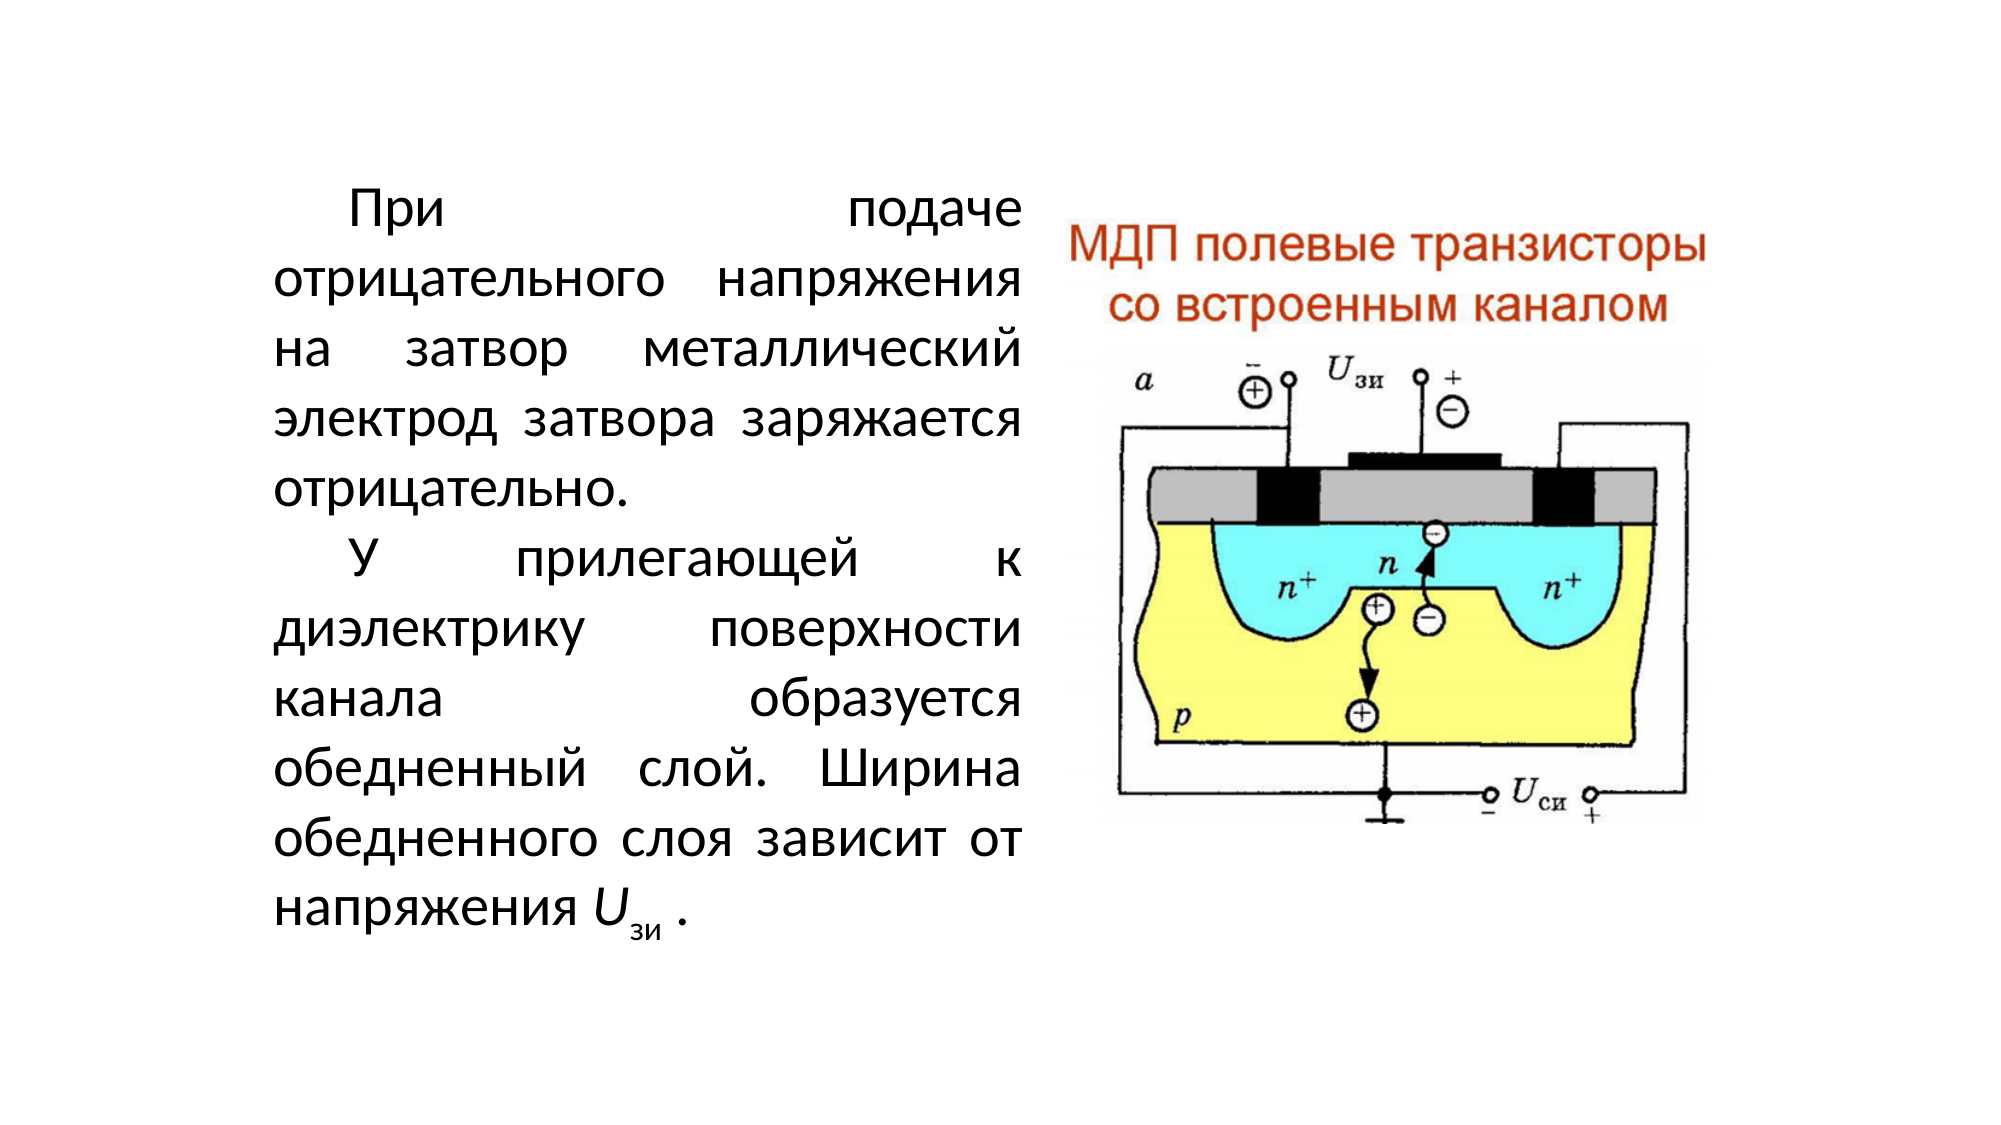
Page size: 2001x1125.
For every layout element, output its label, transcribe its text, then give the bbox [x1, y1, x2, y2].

text_box При подаче отрицательного напряжения на затвор металлический электрод затвора заряжается отрицательно. У прилегающей к диэлектрику поверхности канала образуется обедненный слой. Ширина обедненного слоя зависит от напряжения Uзи . [258, 160, 1038, 955]
picture [1063, 218, 1714, 824]
